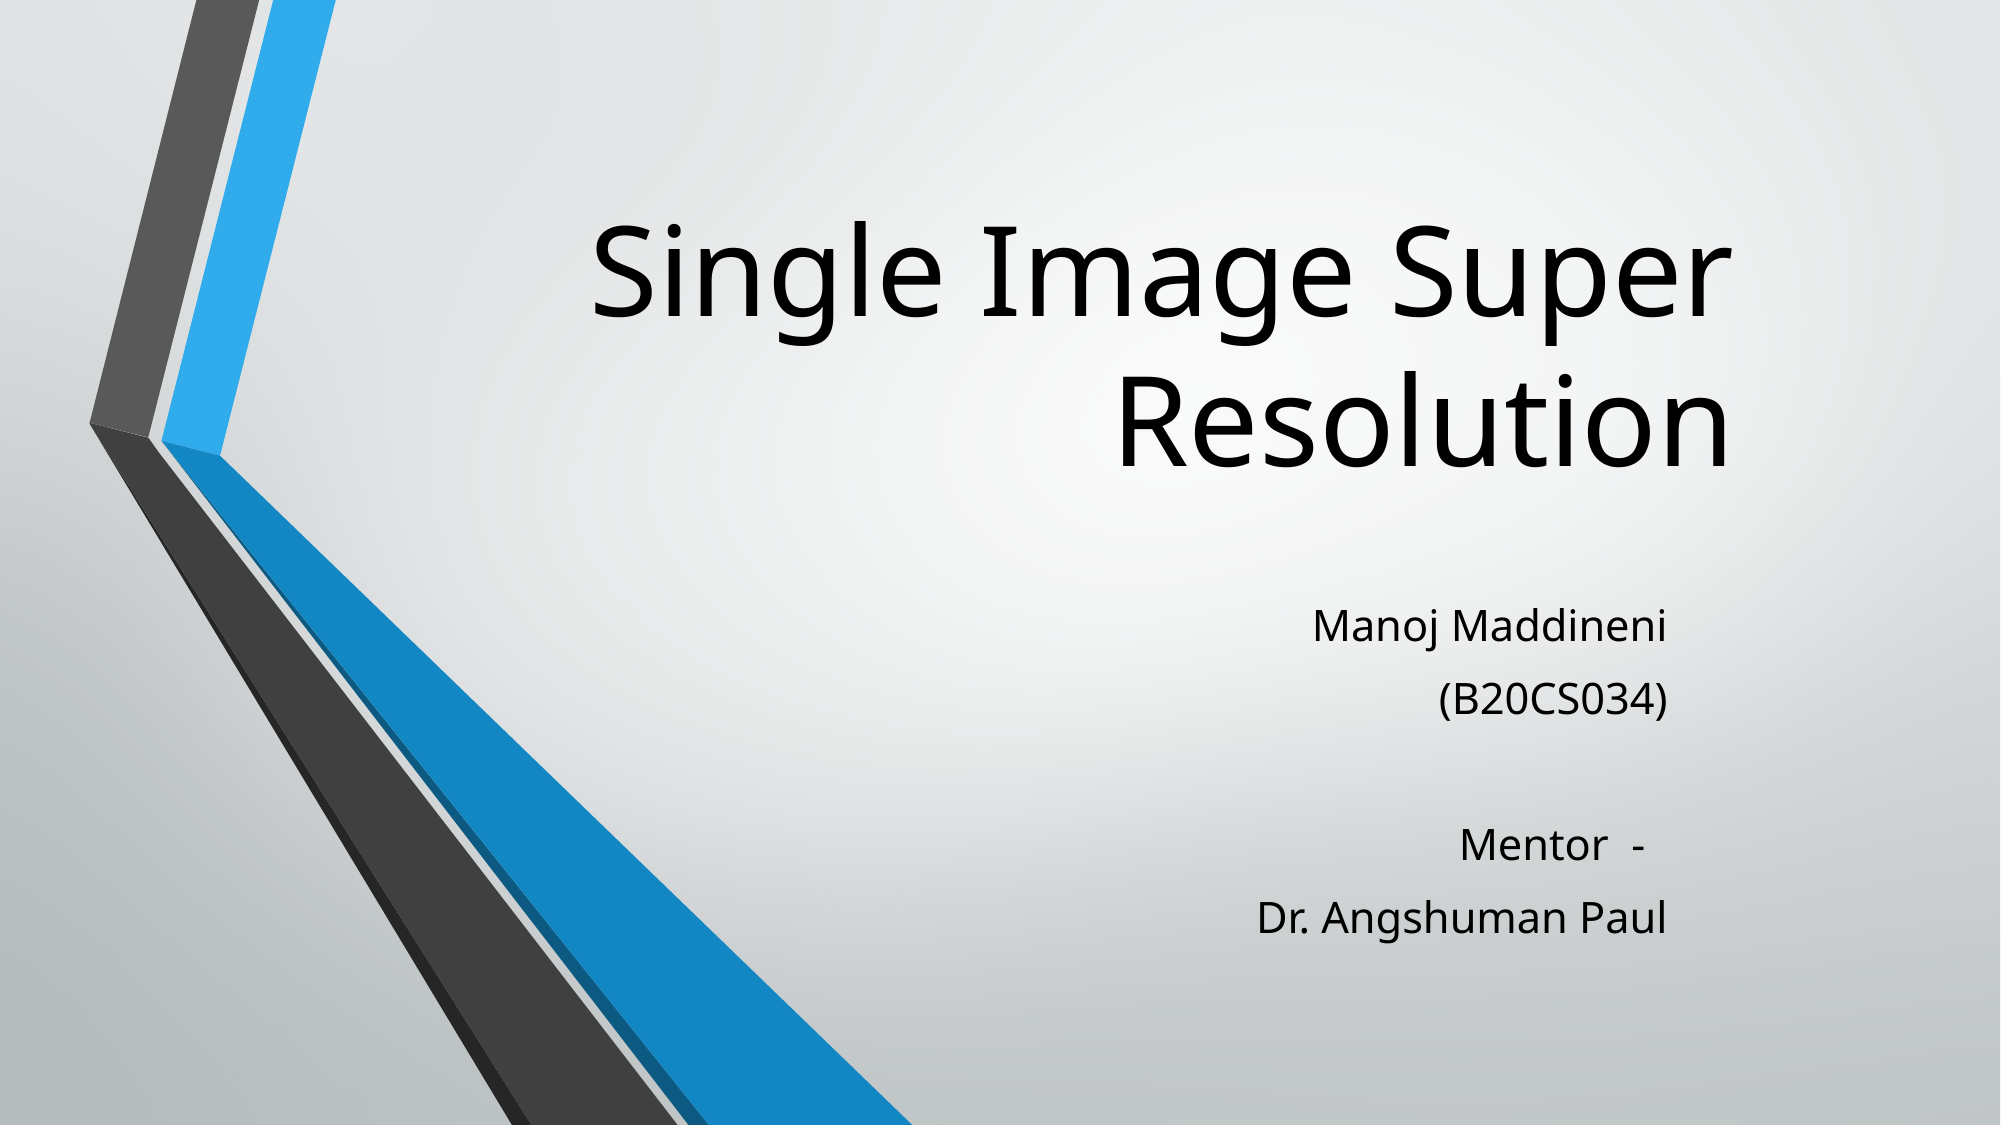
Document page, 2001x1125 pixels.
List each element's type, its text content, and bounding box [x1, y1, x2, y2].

title Single Image Super Resolution [249, 107, 1750, 500]
subtitle Manoj Maddineni (B20CS034) Mentor - Dr. Angshuman Paul [225, 590, 1683, 954]
